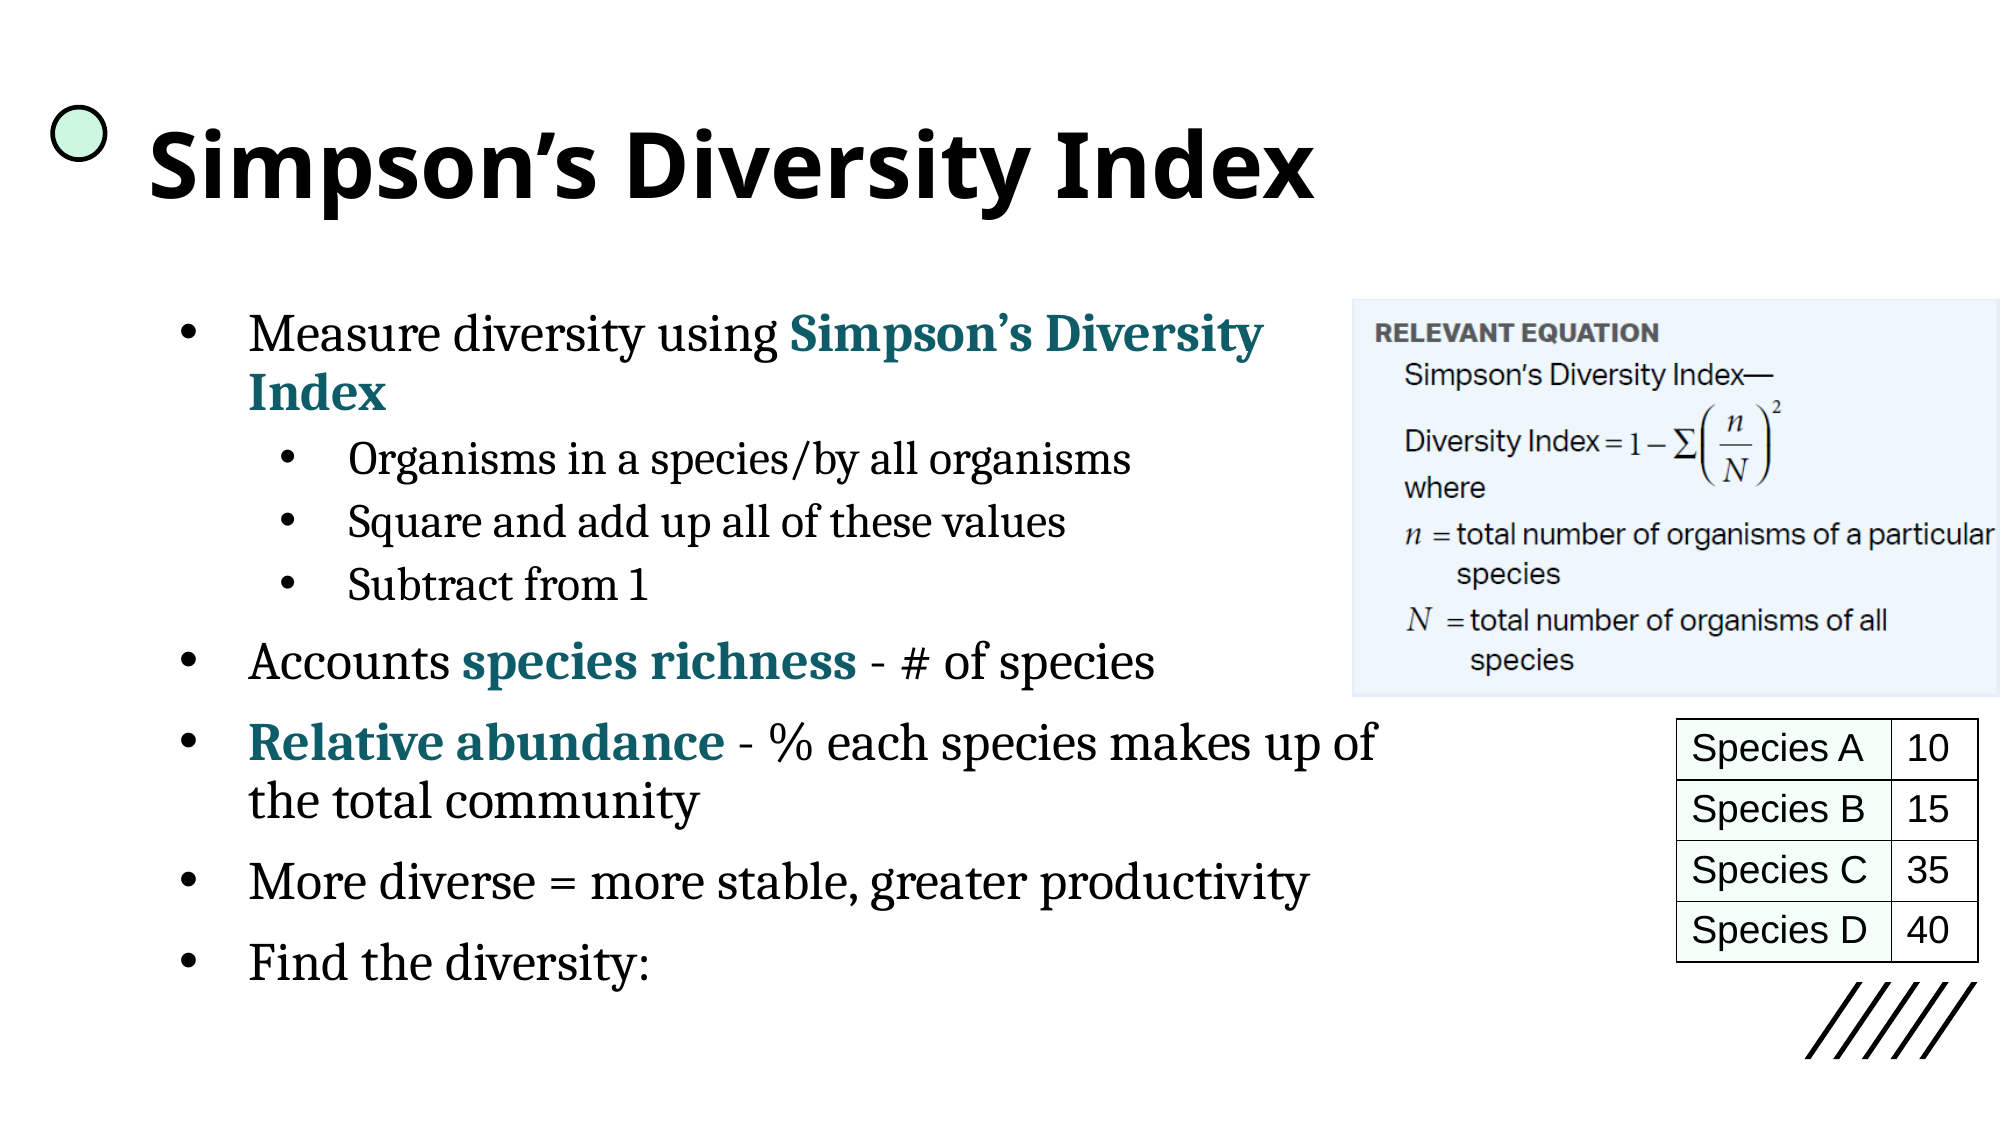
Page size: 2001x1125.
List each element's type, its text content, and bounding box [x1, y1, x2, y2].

list Measure diversity using Simpson’s Diversity Index Organisms in a species/by all organisms Square and add up all of these values Subtract from 1 Accounts species richness - # of species Relative abundance - % each species makes up of the total community More diverse = more stable, greater productivity Find the diversity: [137, 299, 1398, 1014]
picture [1352, 299, 2000, 697]
table_cell Species B [1677, 781, 1891, 840]
table_header Species A [1677, 720, 1891, 779]
table_cell Species C [1677, 841, 1891, 901]
title Simpson’s Diversity Index [137, 59, 1863, 278]
table_cell Species D [1677, 902, 1891, 961]
table_cell 40 [1892, 902, 1977, 961]
table_cell 15 [1892, 781, 1977, 840]
table_cell 35 [1892, 841, 1977, 901]
table_header 10 [1892, 720, 1977, 779]
